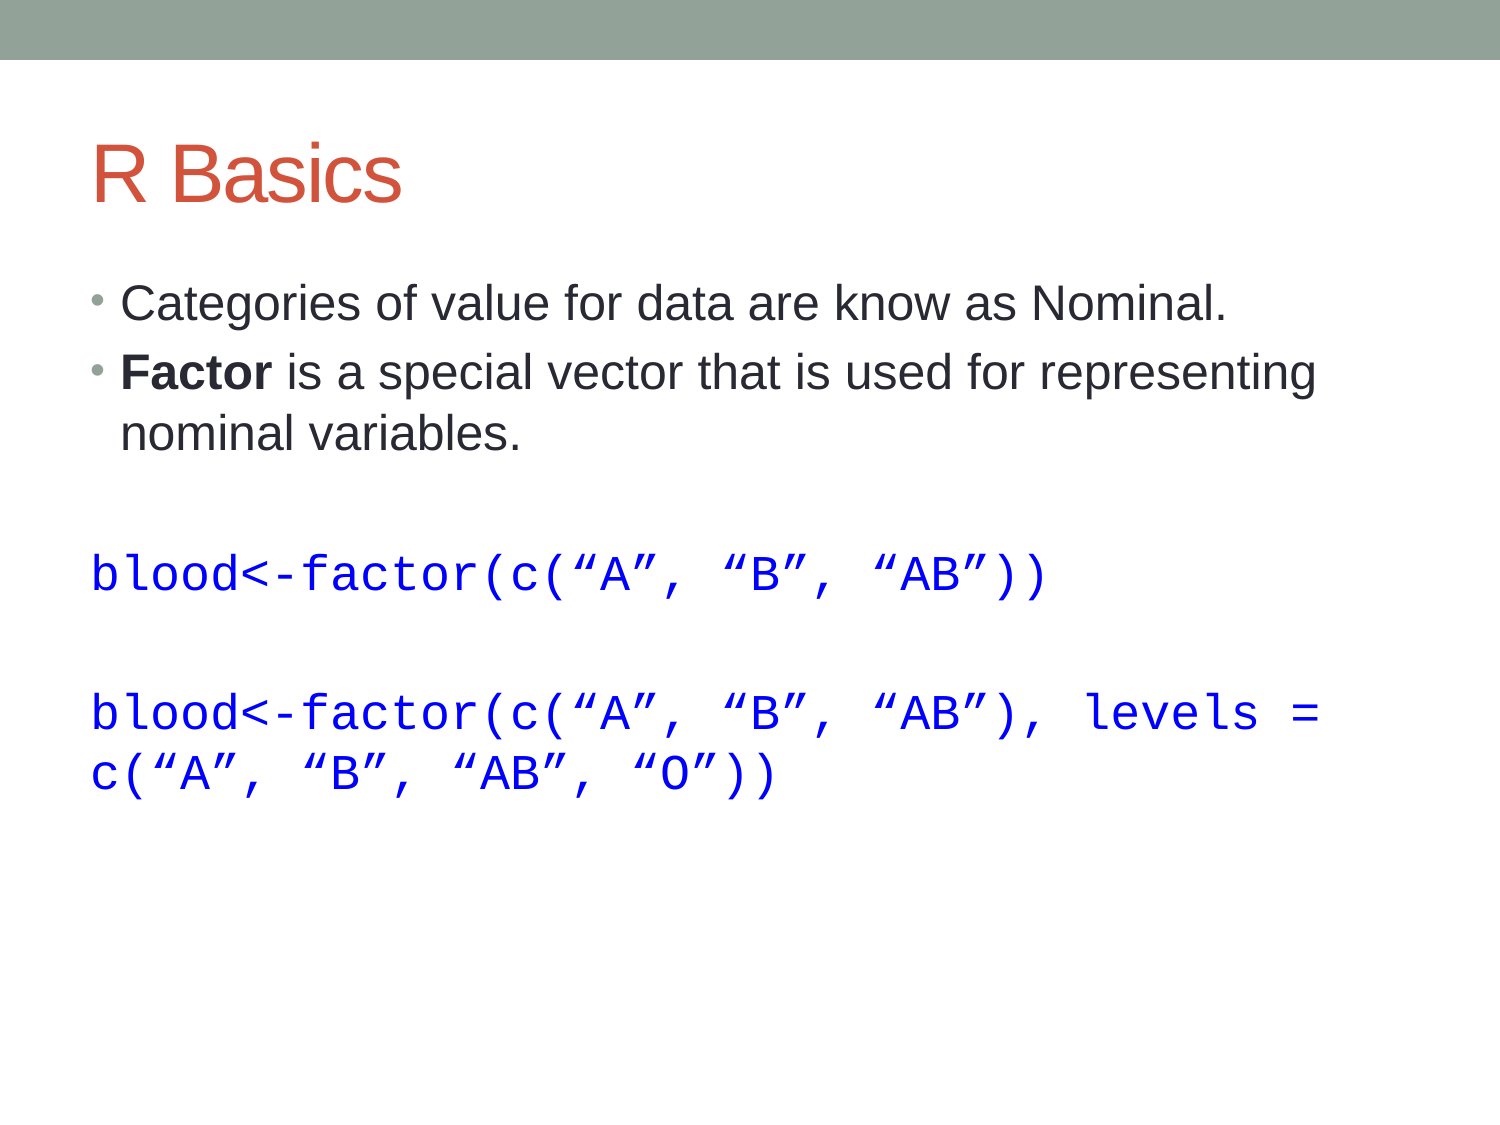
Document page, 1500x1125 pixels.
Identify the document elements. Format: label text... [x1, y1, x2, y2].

list Categories of value for data are know as Nominal. Factor is a special vector that is used for representing nominal variables. blood<-factor(c(“A”, “B”, “AB”)) blood<-factor(c(“A”, “B”, “AB”), levels = c(“A”, “B”, “AB”, “O”)) [75, 262, 1425, 1063]
title R Basics [75, 87, 1425, 250]
